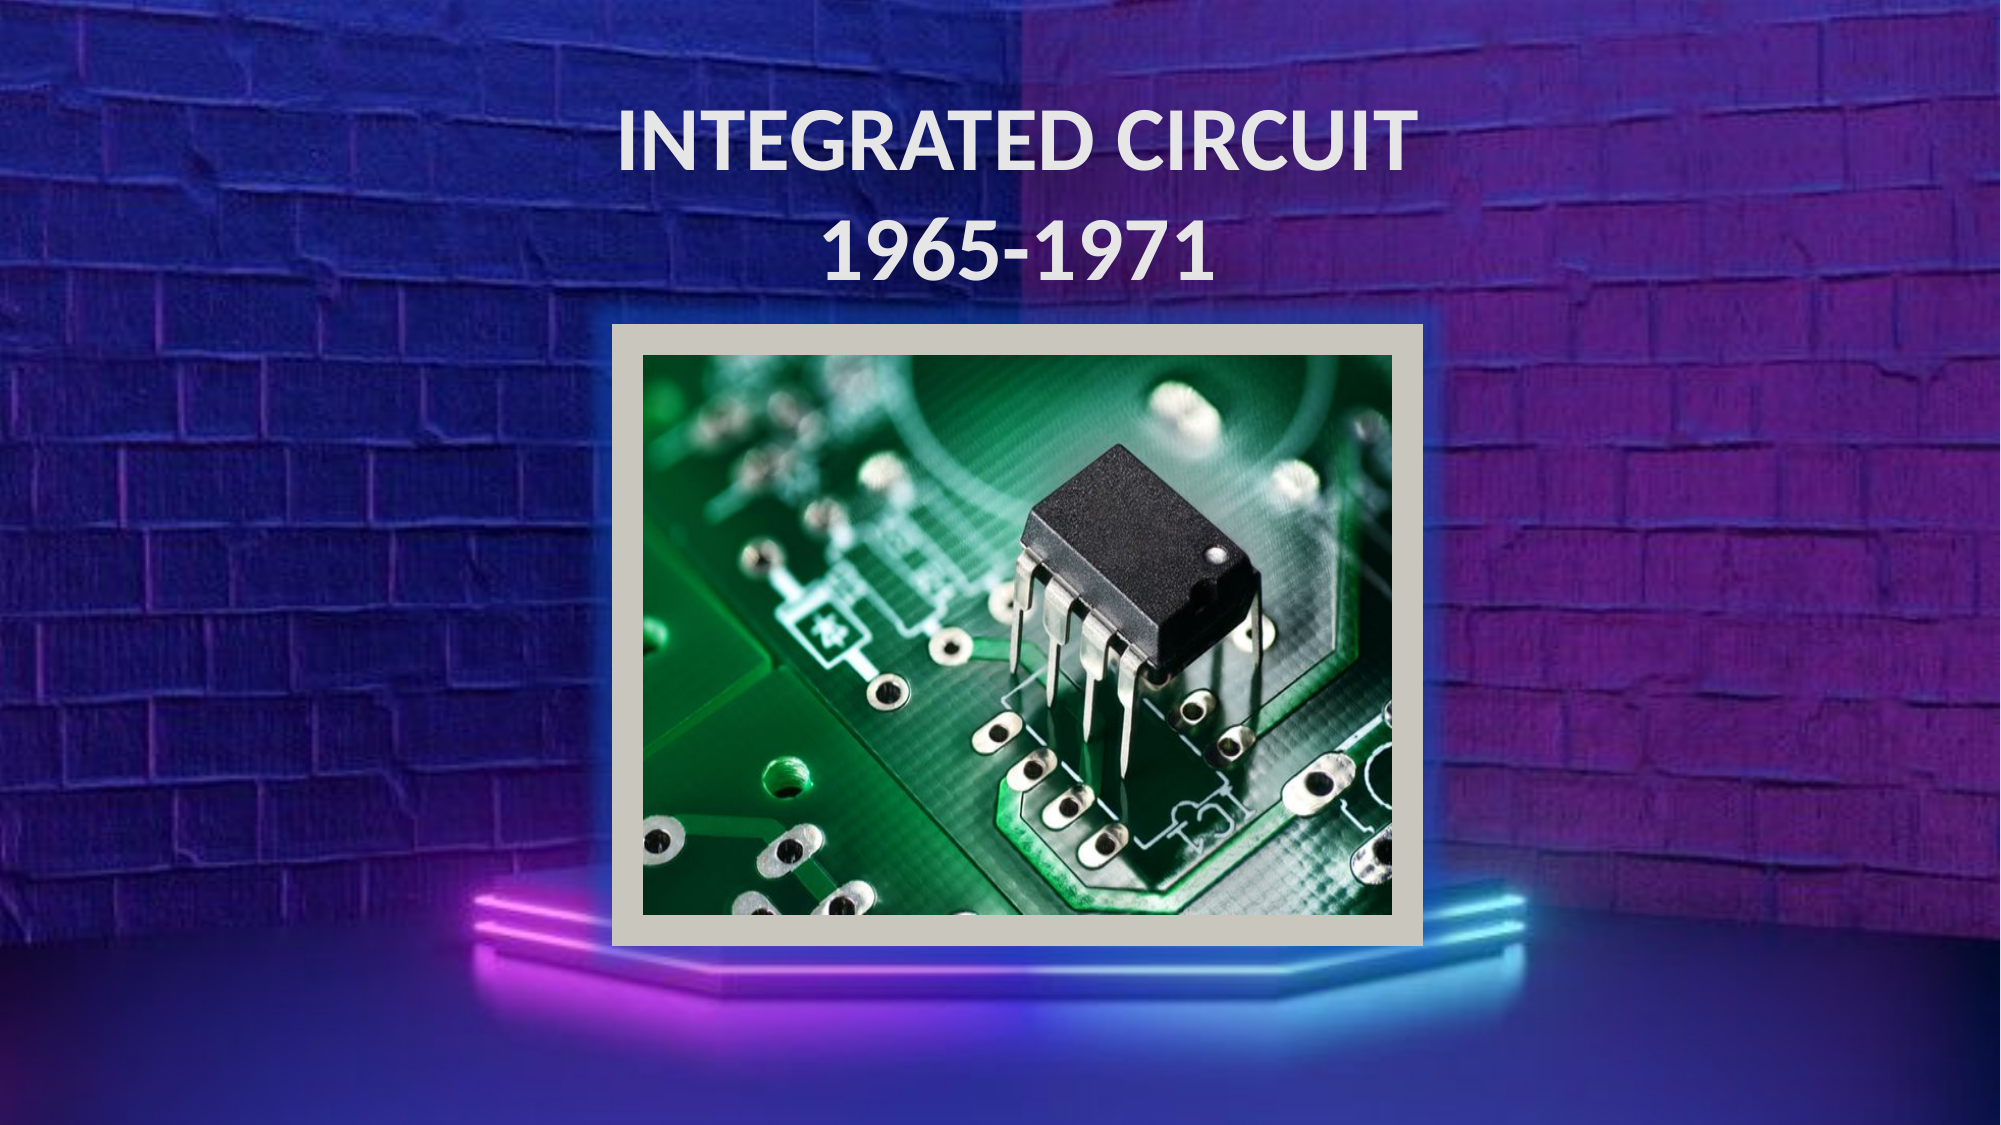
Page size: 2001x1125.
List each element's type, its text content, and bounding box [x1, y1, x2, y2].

text_box INTEGRATED CIRCUIT 1965-1971 [600, 71, 1435, 289]
picture [0, 0, 2001, 1125]
